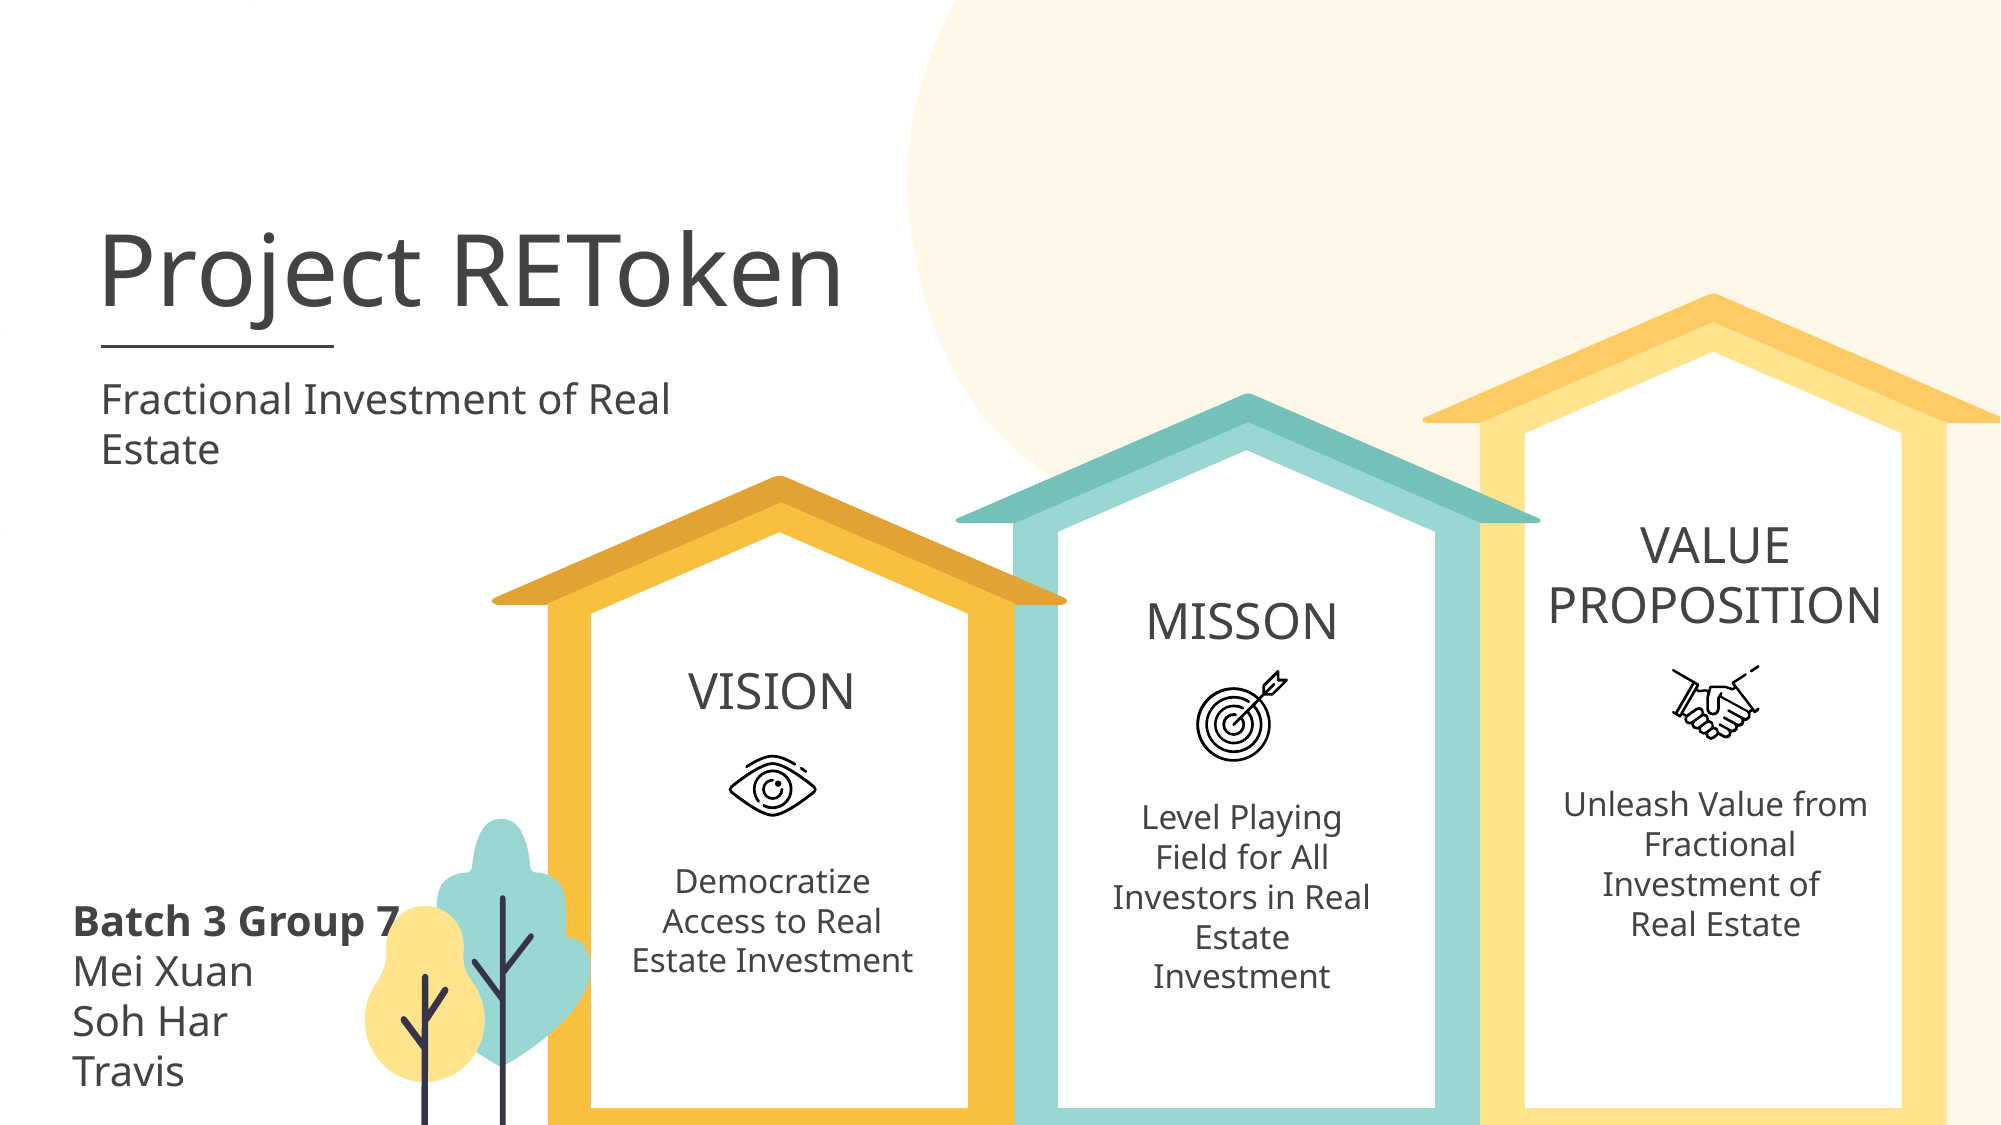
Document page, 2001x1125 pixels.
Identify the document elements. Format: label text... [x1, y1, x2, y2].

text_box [728, 754, 817, 817]
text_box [488, 293, 2000, 1125]
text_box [1671, 664, 1761, 740]
text_box Fractional Investment of Real Estate [85, 365, 483, 481]
title Project REToken [76, 199, 1168, 347]
subtitle Batch 3 Group 7 Mei Xuan Soh Har Travis [51, 875, 357, 1125]
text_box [363, 818, 609, 1125]
